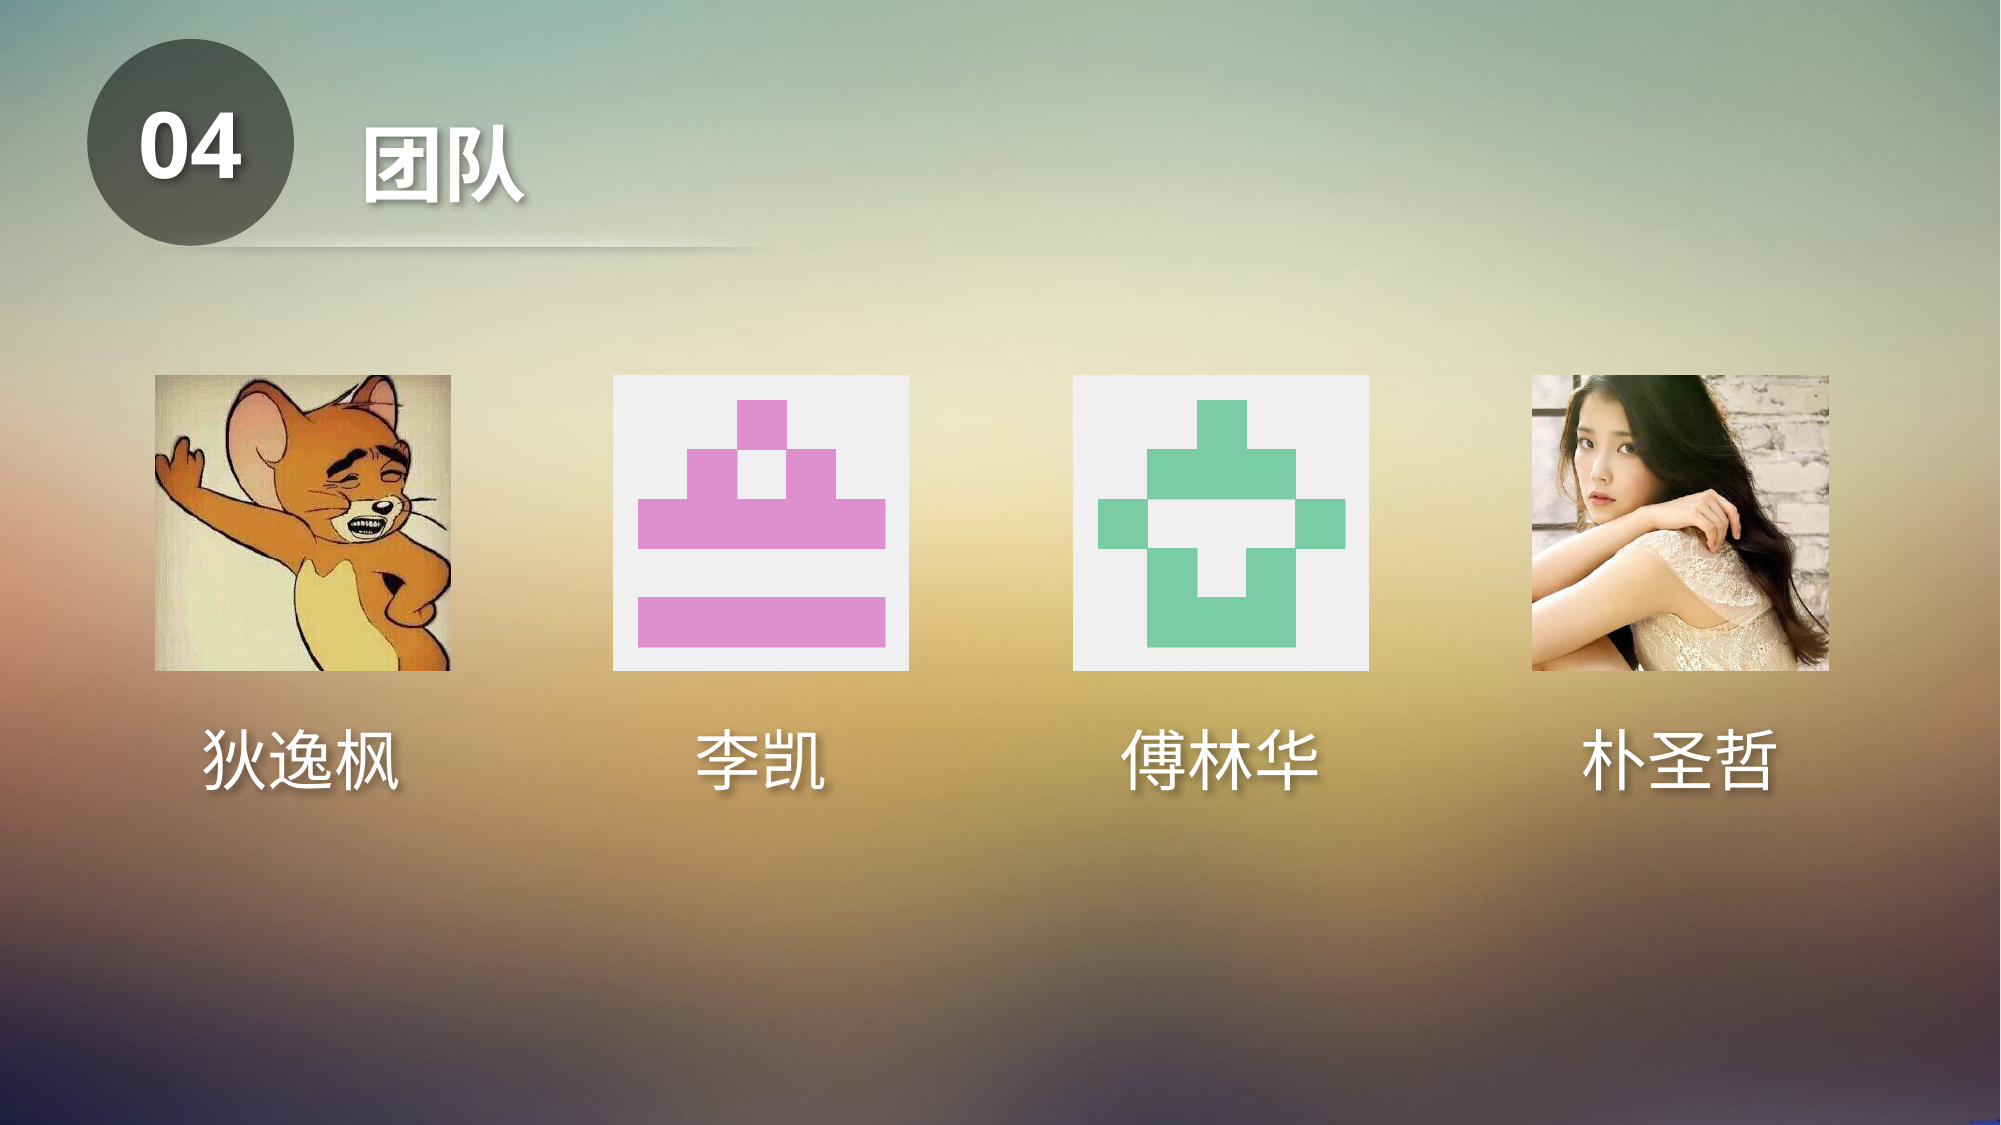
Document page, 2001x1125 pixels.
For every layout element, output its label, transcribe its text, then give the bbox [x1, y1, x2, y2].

picture [0, 0, 2001, 1125]
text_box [87, 116, 909, 270]
text_box [109, 37, 272, 77]
text_box 04 [62, 79, 320, 205]
text_box 傅林华 [1103, 711, 1338, 806]
text_box 李凯 [644, 711, 878, 806]
text_box 朴圣哲 [1563, 711, 1798, 806]
text_box 狄逸枫 [186, 711, 420, 806]
